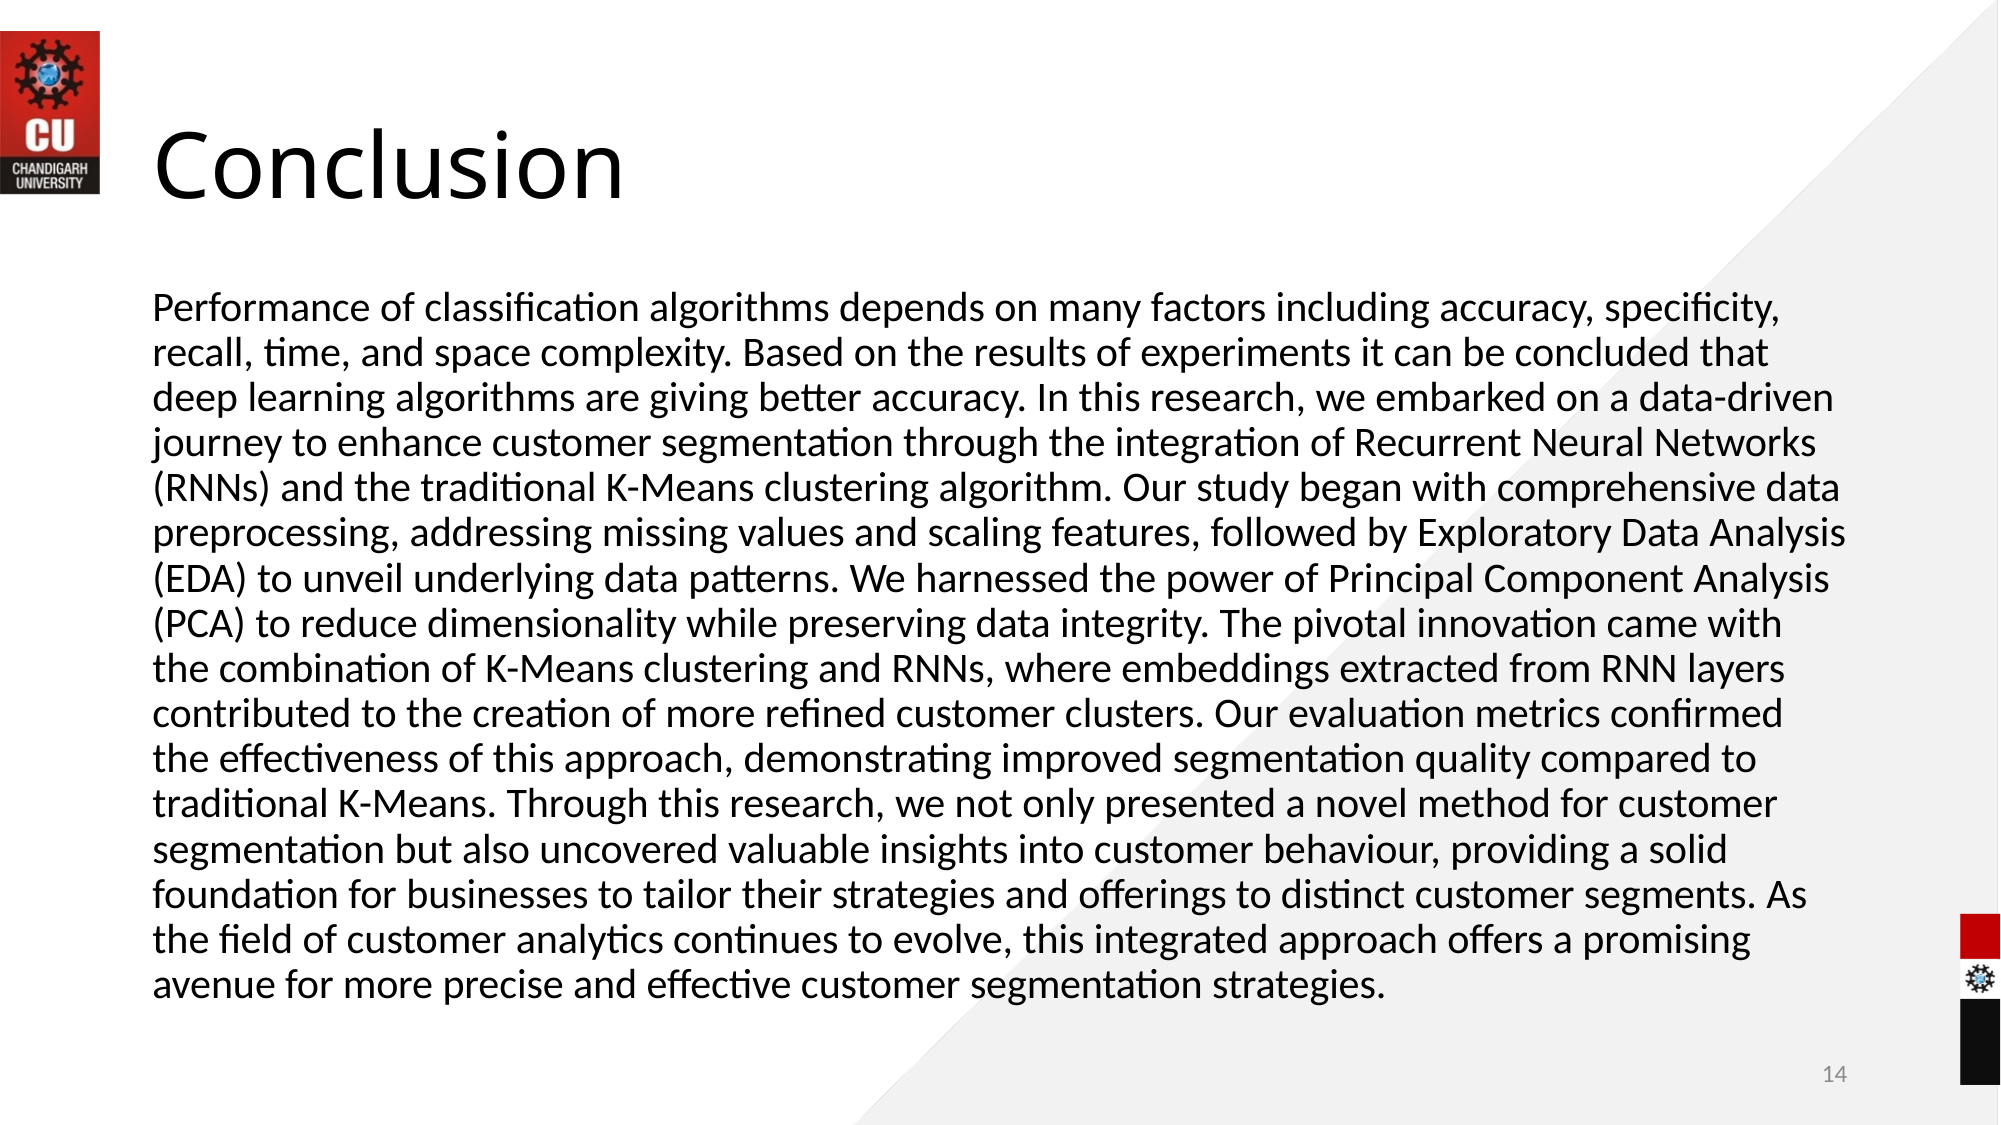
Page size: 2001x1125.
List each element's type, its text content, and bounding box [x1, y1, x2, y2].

picture [0, 0, 2001, 1125]
slide_number 14 [1412, 1042, 1863, 1103]
title Conclusion [137, 59, 1863, 277]
list Performance of classification algorithms depends on many factors including accuracy, specificity, recall, time, and space complexity. Based on the results of experiments it can be concluded that deep learning algorithms are giving better accuracy. In this research, we embarked on a data-driven journey to enhance customer segmentation through the integration of Recurrent Neural Networks (RNNs) and the traditional K-Means clustering algorithm. Our study began with comprehensive data preprocessing, addressing missing values and scaling features, followed by Exploratory Data Analysis (EDA) to unveil underlying data patterns. We harnessed the power of Principal Component Analysis (PCA) to reduce dimensionality while preserving data integrity. The pivotal innovation came with the combination of K-Means clustering and RNNs, where embeddings extracted from RNN layers contributed to the creation of more refined customer clusters. Our evaluation metrics confirmed the effectiveness of this approach, demonstrating improved segmentation quality compared to traditional K-Means. Through this research, we not only presented a novel method for customer segmentation but also uncovered valuable insights into customer behaviour, providing a solid foundation for businesses to tailor their strategies and offerings to distinct customer segments. As the field of customer analytics continues to evolve, this integrated approach offers a promising avenue for more precise and effective customer segmentation strategies. [137, 277, 1863, 1034]
